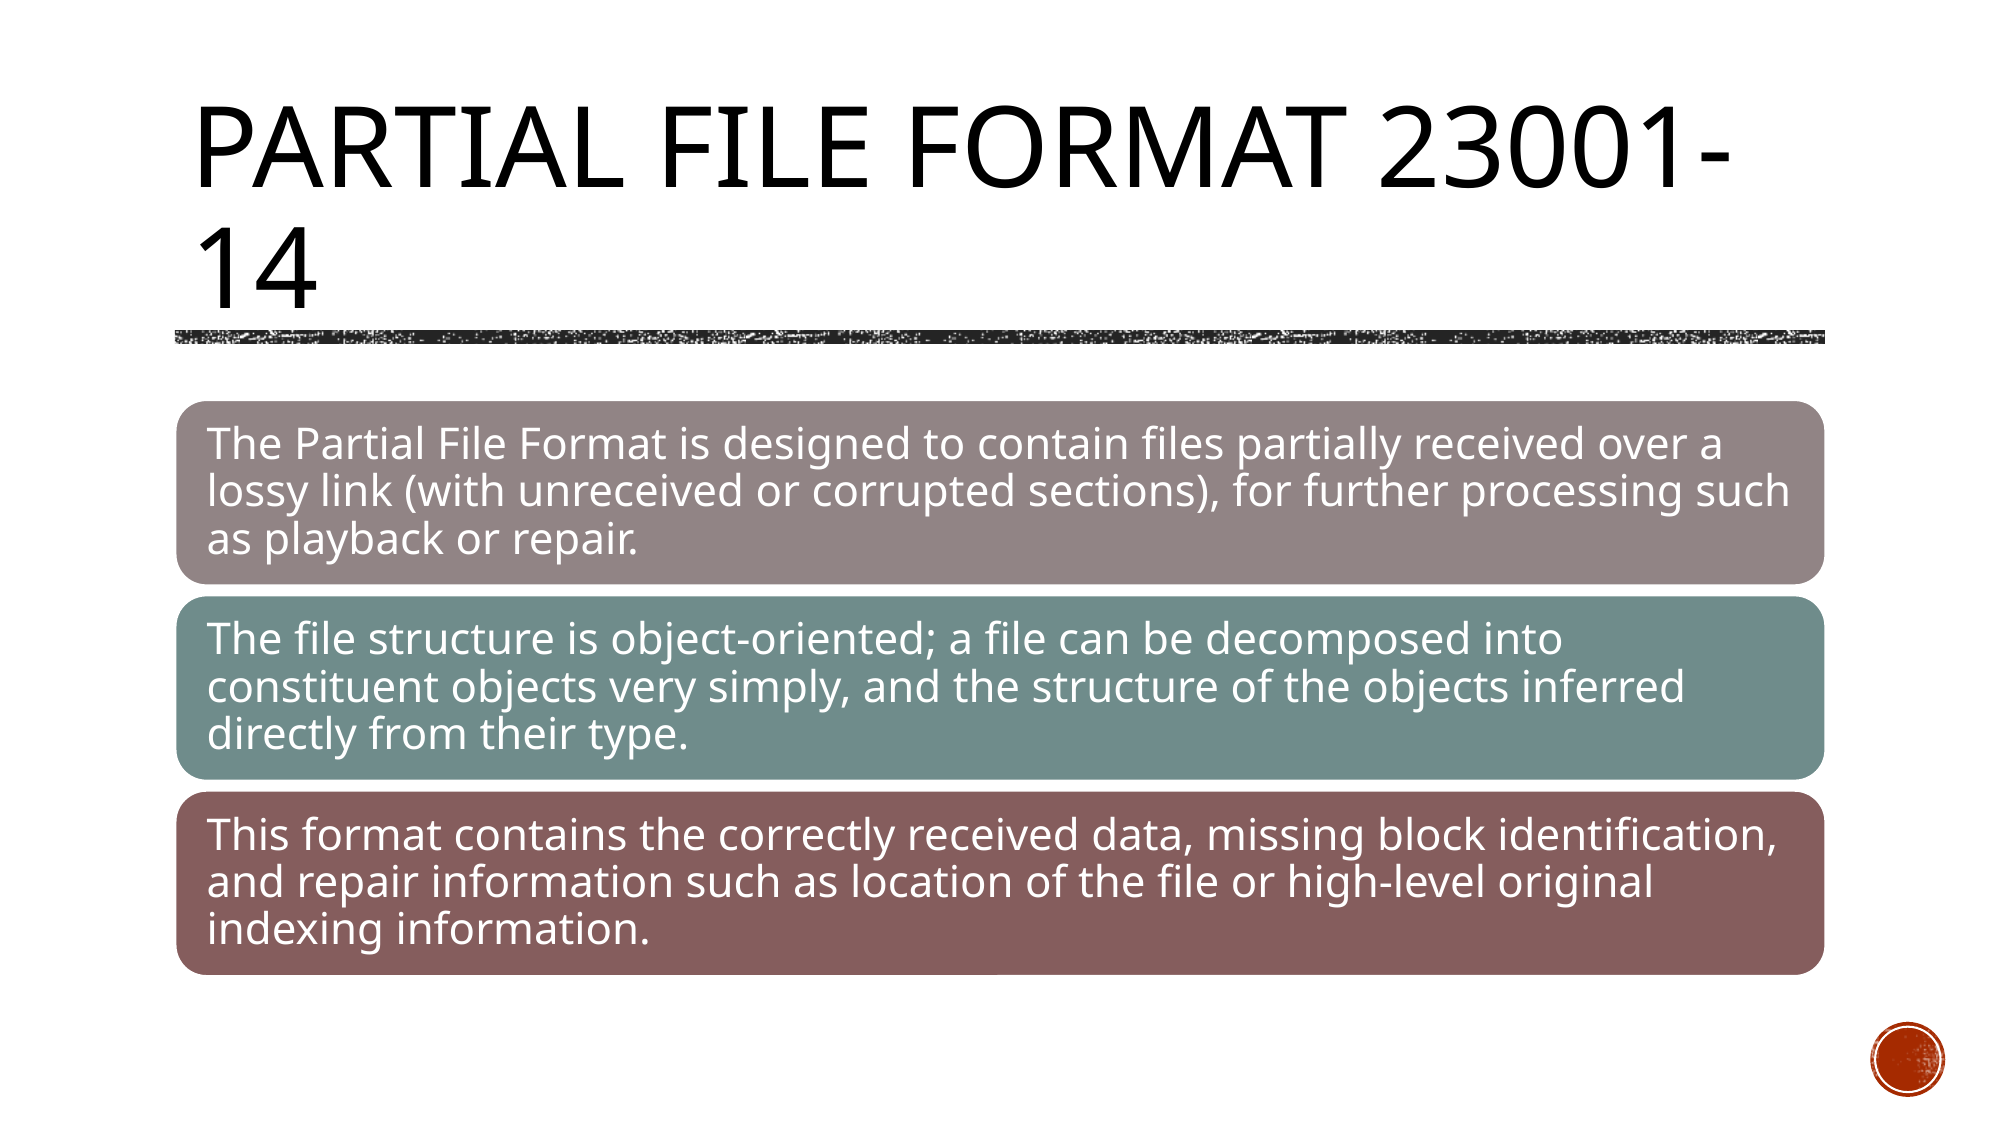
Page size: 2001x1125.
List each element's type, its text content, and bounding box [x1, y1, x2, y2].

text_box [174, 329, 1826, 344]
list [176, 392, 1824, 984]
title Partial file Format 23001-14 [175, 79, 1826, 329]
